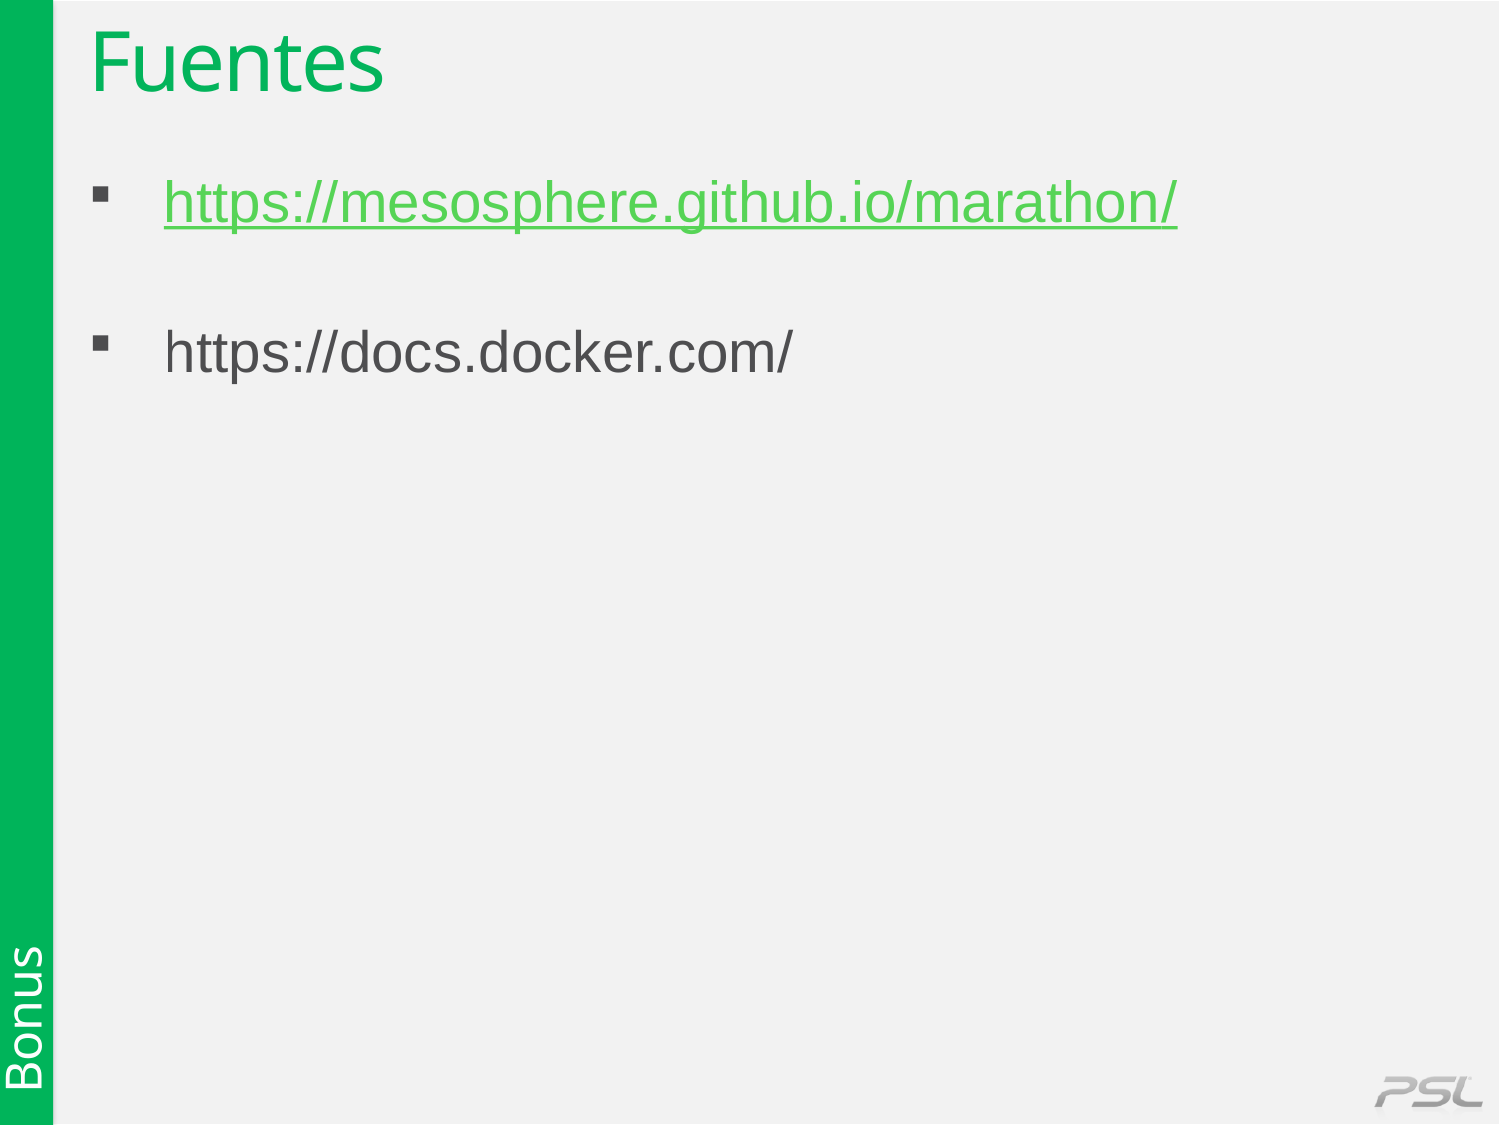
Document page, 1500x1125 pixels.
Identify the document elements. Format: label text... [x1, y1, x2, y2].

list Bonus [0, 19, 53, 1095]
list https://mesosphere.github.io/marathon/ https://docs.docker.com/ [88, 172, 1461, 392]
title Fuentes [88, 19, 1188, 110]
